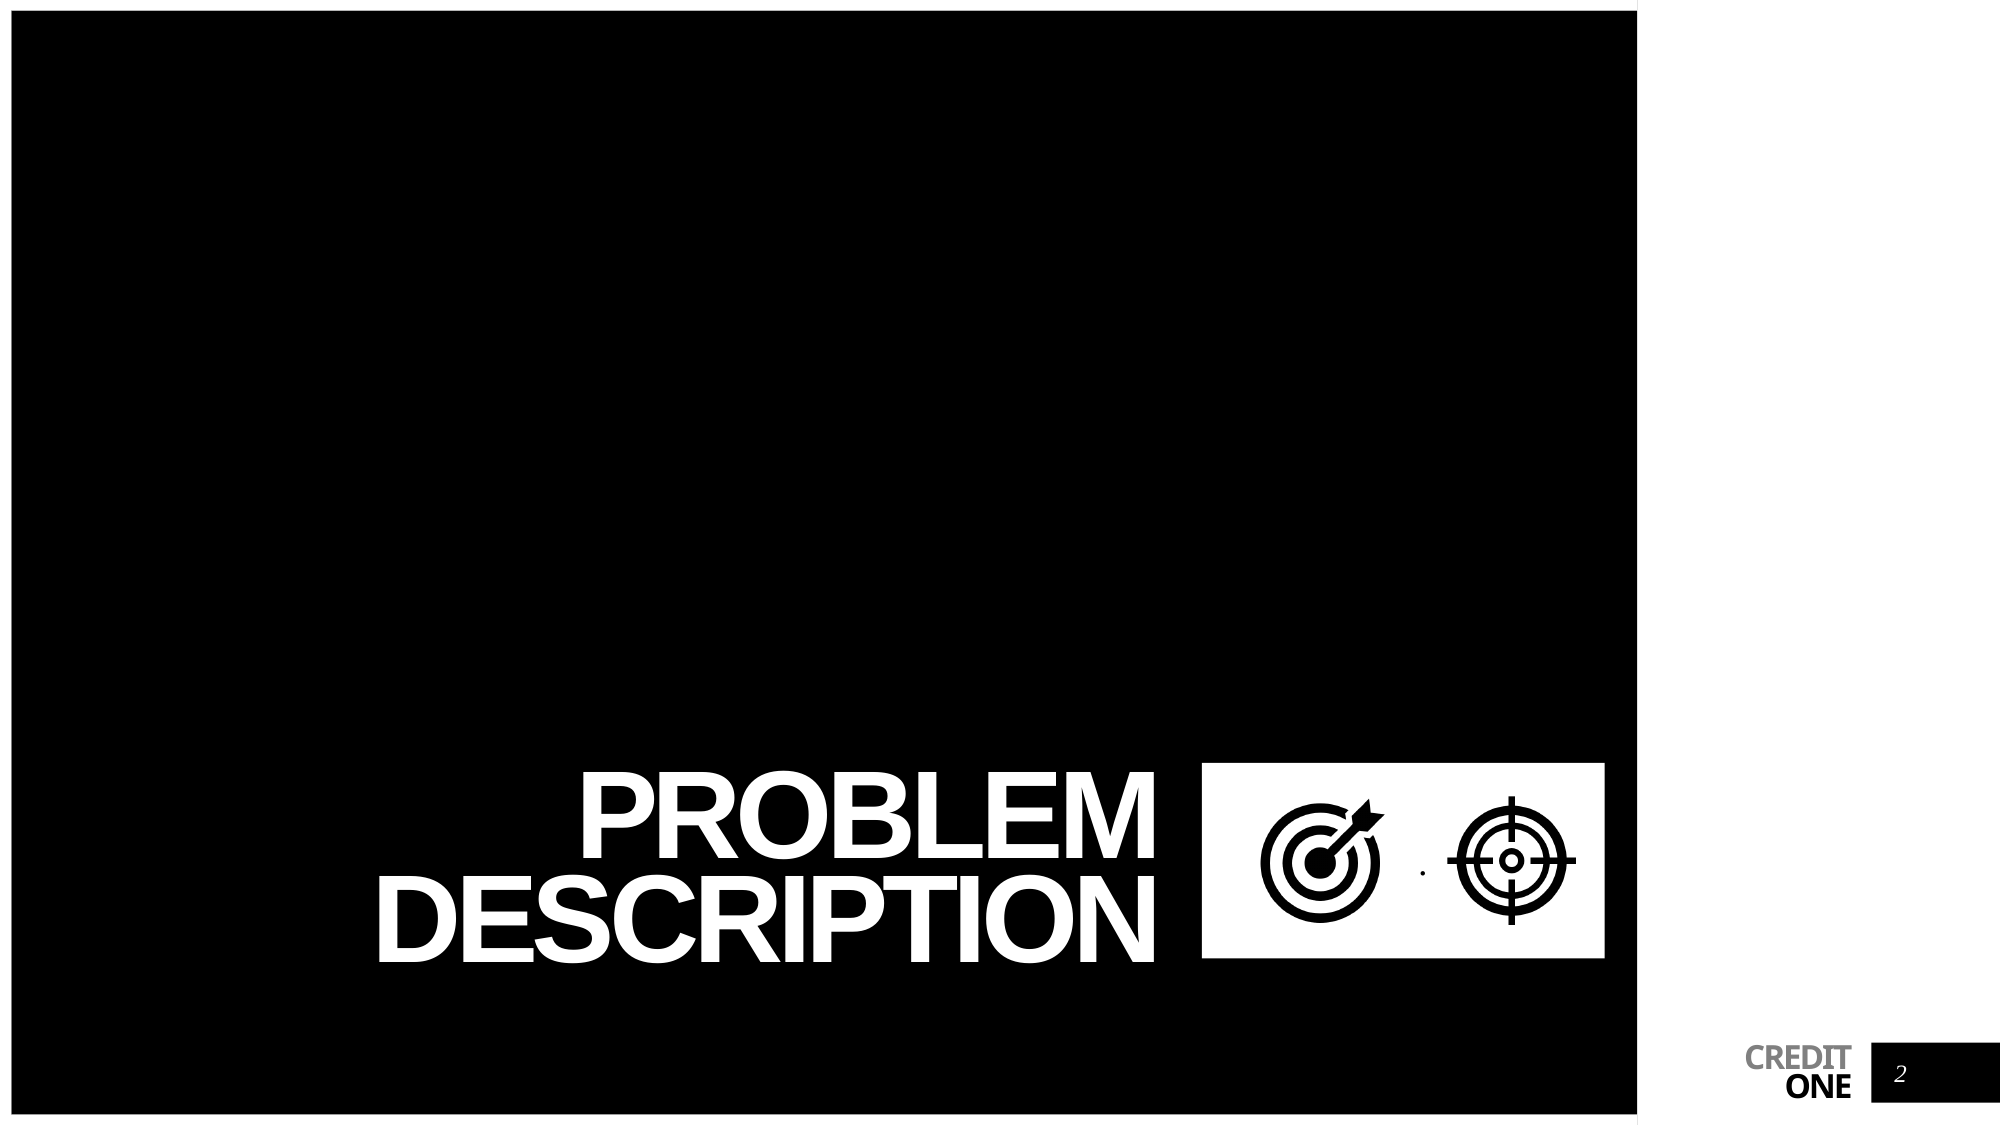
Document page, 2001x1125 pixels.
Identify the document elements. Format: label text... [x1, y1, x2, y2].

title PROBLEM DESCRIPTION [47, 712, 1163, 988]
subtitle . [1201, 762, 1605, 959]
picture [1247, 785, 1398, 936]
slide_number 2 [1877, 1050, 1924, 1096]
picture [1436, 785, 1587, 936]
